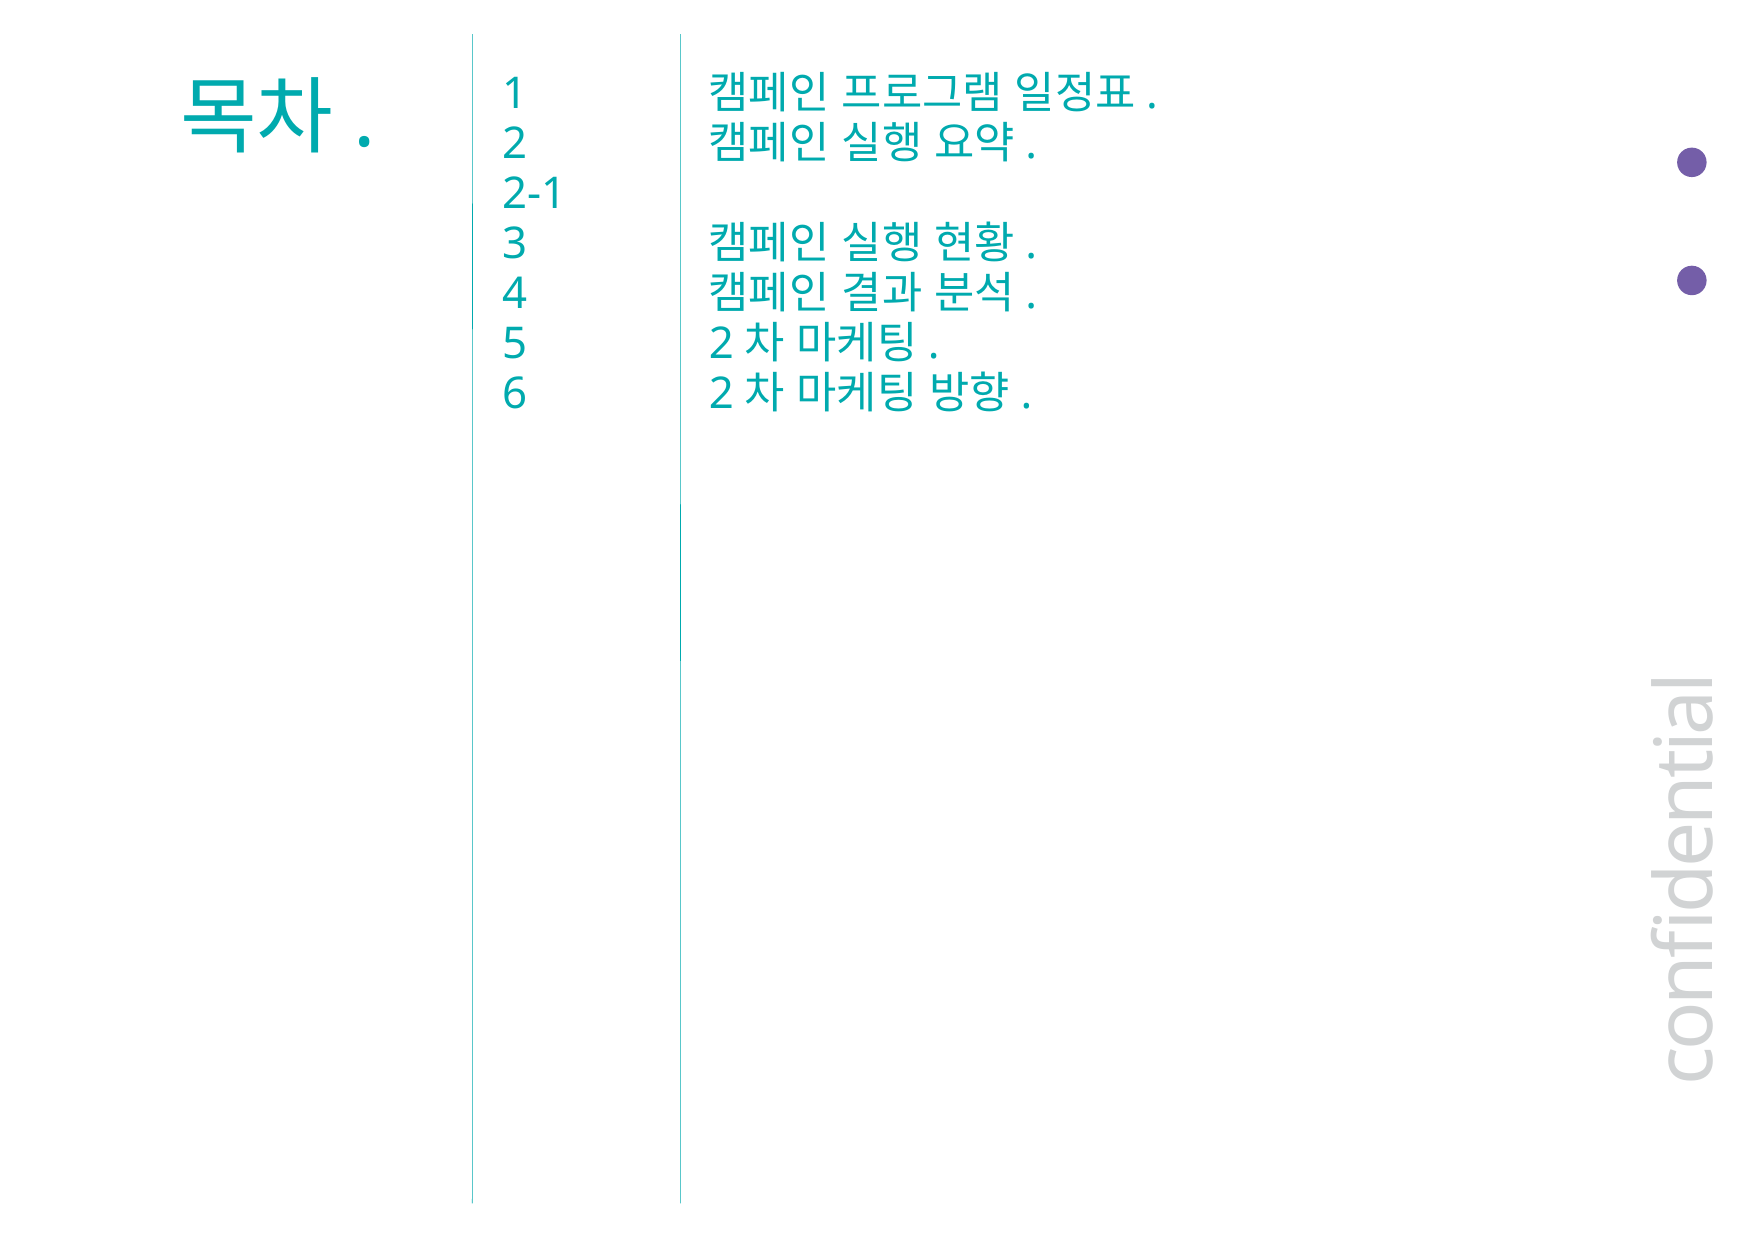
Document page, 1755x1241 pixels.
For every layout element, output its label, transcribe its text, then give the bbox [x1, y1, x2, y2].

list confidential [1648, 654, 1755, 1086]
list 목차. [180, 67, 417, 469]
list 1 2 2-1 3 4 5 6 [502, 67, 680, 540]
list 캠페인 프로그램 일정표. 캠페인 실행 요약. 캠페인 실행 현황. 캠페인 결과 분석. 2차 마케팅. 2차 마케팅 방향. [708, 67, 1654, 540]
